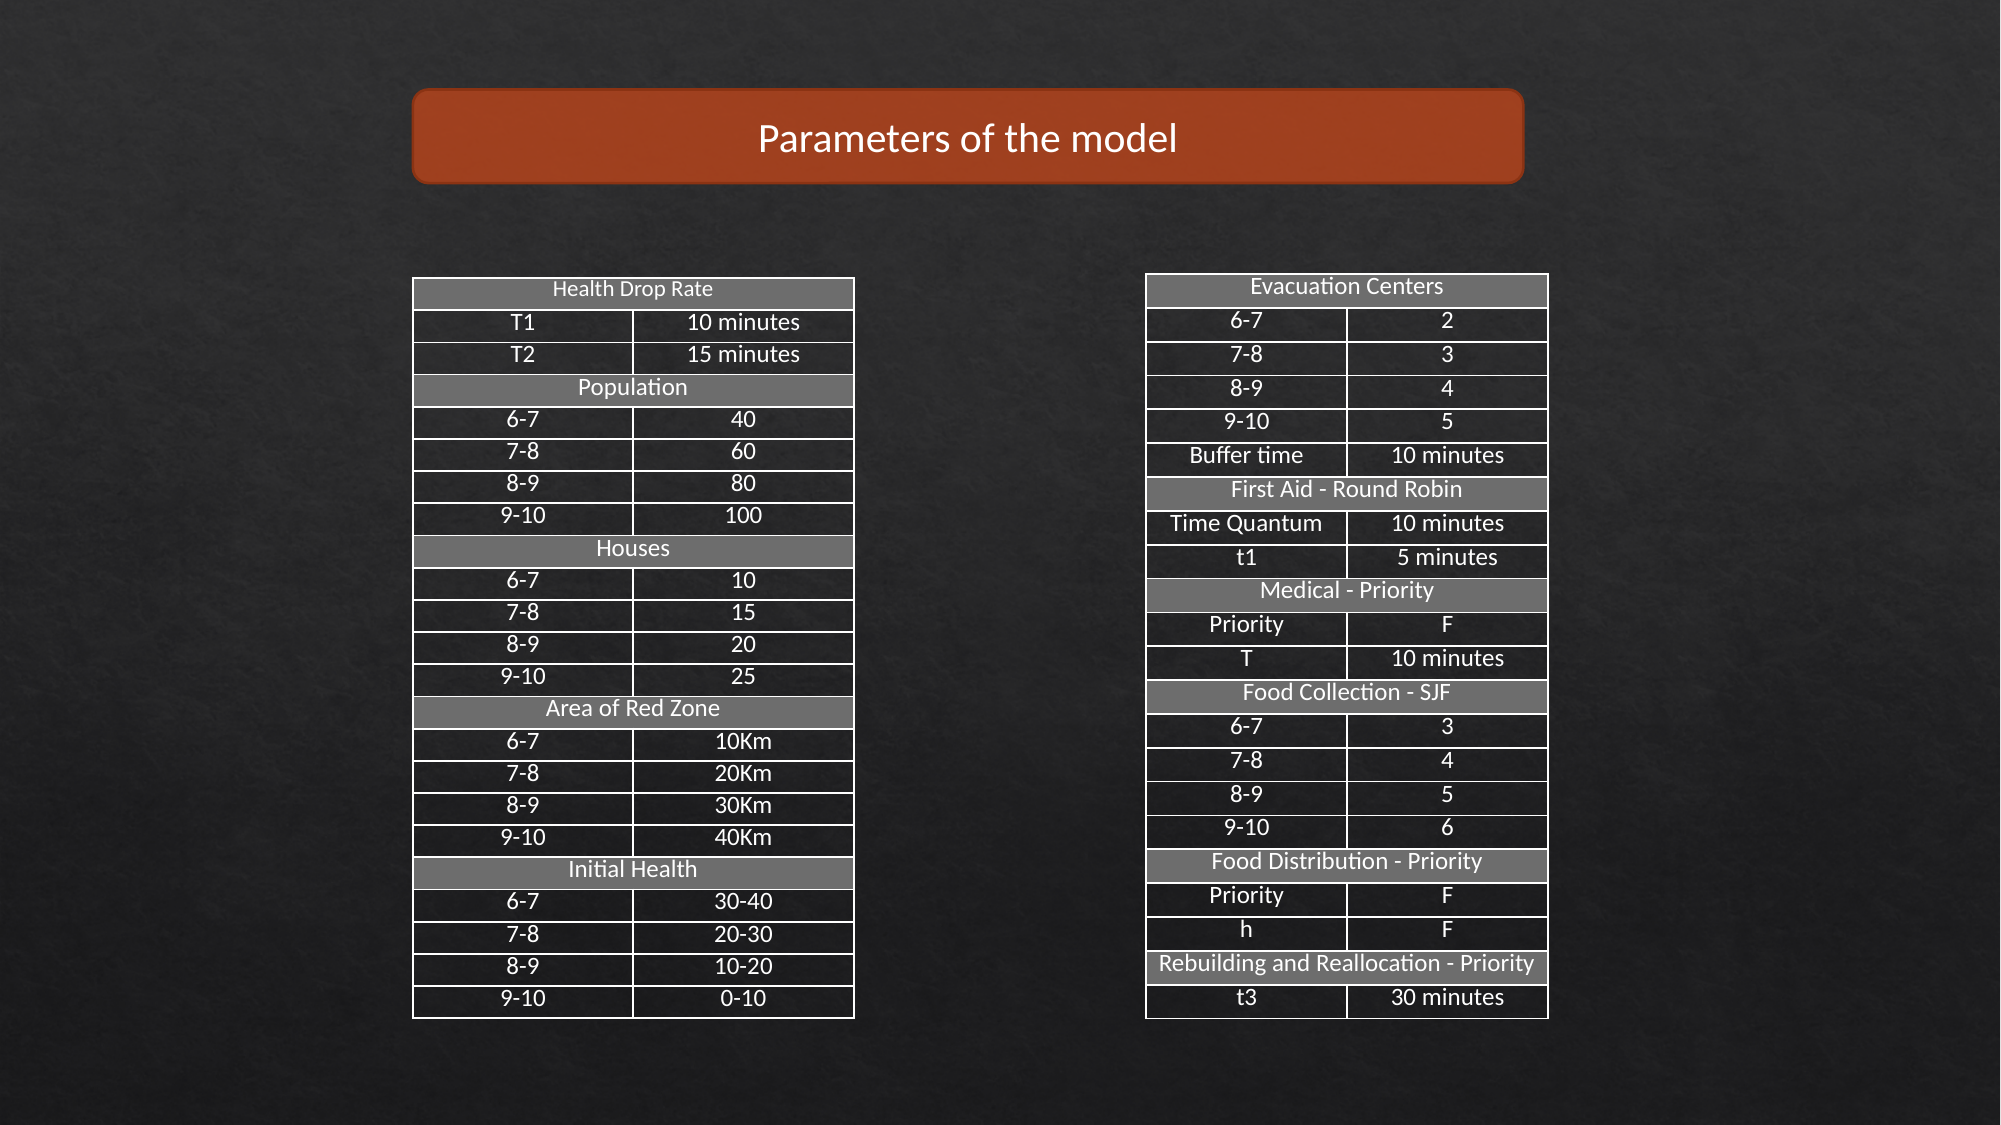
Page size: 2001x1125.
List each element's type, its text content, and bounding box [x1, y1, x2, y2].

table_cell Priority [1147, 884, 1346, 916]
table_cell 4 [1348, 376, 1547, 408]
table_cell 30-40 [634, 890, 853, 921]
table_cell 7-8 [1147, 749, 1346, 781]
table_cell 4 [1348, 749, 1547, 781]
table_cell 6-7 [414, 569, 632, 599]
table_cell Population [414, 375, 853, 406]
table_cell 40Km [634, 826, 853, 856]
table_cell t1 [1147, 546, 1346, 578]
table_cell 20-30 [634, 923, 853, 953]
table_cell T2 [414, 343, 632, 374]
table_cell 0-10 [634, 987, 853, 1017]
table_cell 5 [1348, 782, 1547, 815]
table_cell 8-9 [1147, 782, 1346, 815]
table_cell 25 [634, 665, 853, 696]
table_cell h [1147, 918, 1346, 950]
table_cell 10 minutes [634, 311, 853, 342]
table_cell Time Quantum [1147, 512, 1346, 544]
table_header Health Drop Rate [414, 279, 853, 309]
table_cell 7-8 [1147, 343, 1346, 375]
table_cell 3 [1348, 343, 1547, 375]
table_cell Priority [1147, 613, 1346, 645]
table_cell First Aid - Round Robin [1147, 478, 1547, 510]
table_cell 7-8 [414, 762, 632, 792]
table_cell Food Distribution - Priority [1147, 850, 1547, 882]
table_cell 8-9 [1147, 376, 1346, 408]
table_cell 7-8 [414, 601, 632, 631]
table_cell 30Km [634, 794, 853, 824]
table_cell 8-9 [414, 633, 632, 663]
table_cell Buffer time [1147, 444, 1346, 476]
table_cell 20 [634, 633, 853, 663]
table_cell 9-10 [1147, 816, 1346, 848]
table_cell 5 [1348, 410, 1547, 442]
table_cell 5 minutes [1348, 546, 1547, 578]
table_cell Food Collection - SJF [1147, 681, 1547, 713]
table_cell 10 minutes [1348, 647, 1547, 679]
table_cell Initial Health [414, 858, 853, 889]
table_cell 9-10 [414, 826, 632, 856]
table_cell 3 [1348, 715, 1547, 747]
table_cell 9-10 [414, 665, 632, 696]
table_cell 100 [634, 504, 853, 535]
table_cell 8-9 [414, 794, 632, 824]
table_cell 10Km [634, 730, 853, 760]
table_cell F [1348, 884, 1547, 916]
table_cell 20Km [634, 762, 853, 792]
table_cell 7-8 [414, 440, 632, 470]
table_cell T [1147, 647, 1346, 679]
table_cell 8-9 [414, 472, 632, 502]
table_cell Rebuilding and Reallocation - Priority [1147, 952, 1547, 984]
table_cell 60 [634, 440, 853, 470]
table_cell Medical - Priority [1147, 579, 1547, 612]
table_cell 10 minutes [1348, 512, 1547, 544]
table_cell 15 minutes [634, 343, 853, 374]
table_cell 7-8 [414, 923, 632, 953]
table_cell 9-10 [1147, 410, 1346, 442]
table_cell 6-7 [414, 730, 632, 760]
table_cell F [1348, 918, 1547, 950]
table_cell 10-20 [634, 955, 853, 985]
table_cell 15 [634, 601, 853, 631]
table_cell 9-10 [414, 504, 632, 535]
table_cell 6-7 [414, 408, 632, 438]
table_cell 2 [1348, 309, 1547, 341]
table_cell 80 [634, 472, 853, 502]
table_cell Area of Red Zone [414, 697, 853, 728]
table_cell Houses [414, 536, 853, 567]
table_cell 10 [634, 569, 853, 599]
table_cell 9-10 [414, 987, 632, 1017]
table_cell 6-7 [414, 890, 632, 921]
table_cell 30 minutes [1348, 986, 1547, 1018]
table_cell 8-9 [414, 955, 632, 985]
table_header Evacuation Centers [1147, 275, 1547, 307]
table_cell F [1348, 613, 1547, 645]
table_cell 40 [634, 408, 853, 438]
text_box Parameters of the model [411, 88, 1525, 185]
table_cell 6-7 [1147, 715, 1346, 747]
table_cell 10 minutes [1348, 444, 1547, 476]
table_cell 6 [1348, 816, 1547, 848]
table_cell T1 [414, 311, 632, 342]
table_cell 6-7 [1147, 309, 1346, 341]
table_cell t3 [1147, 986, 1346, 1018]
